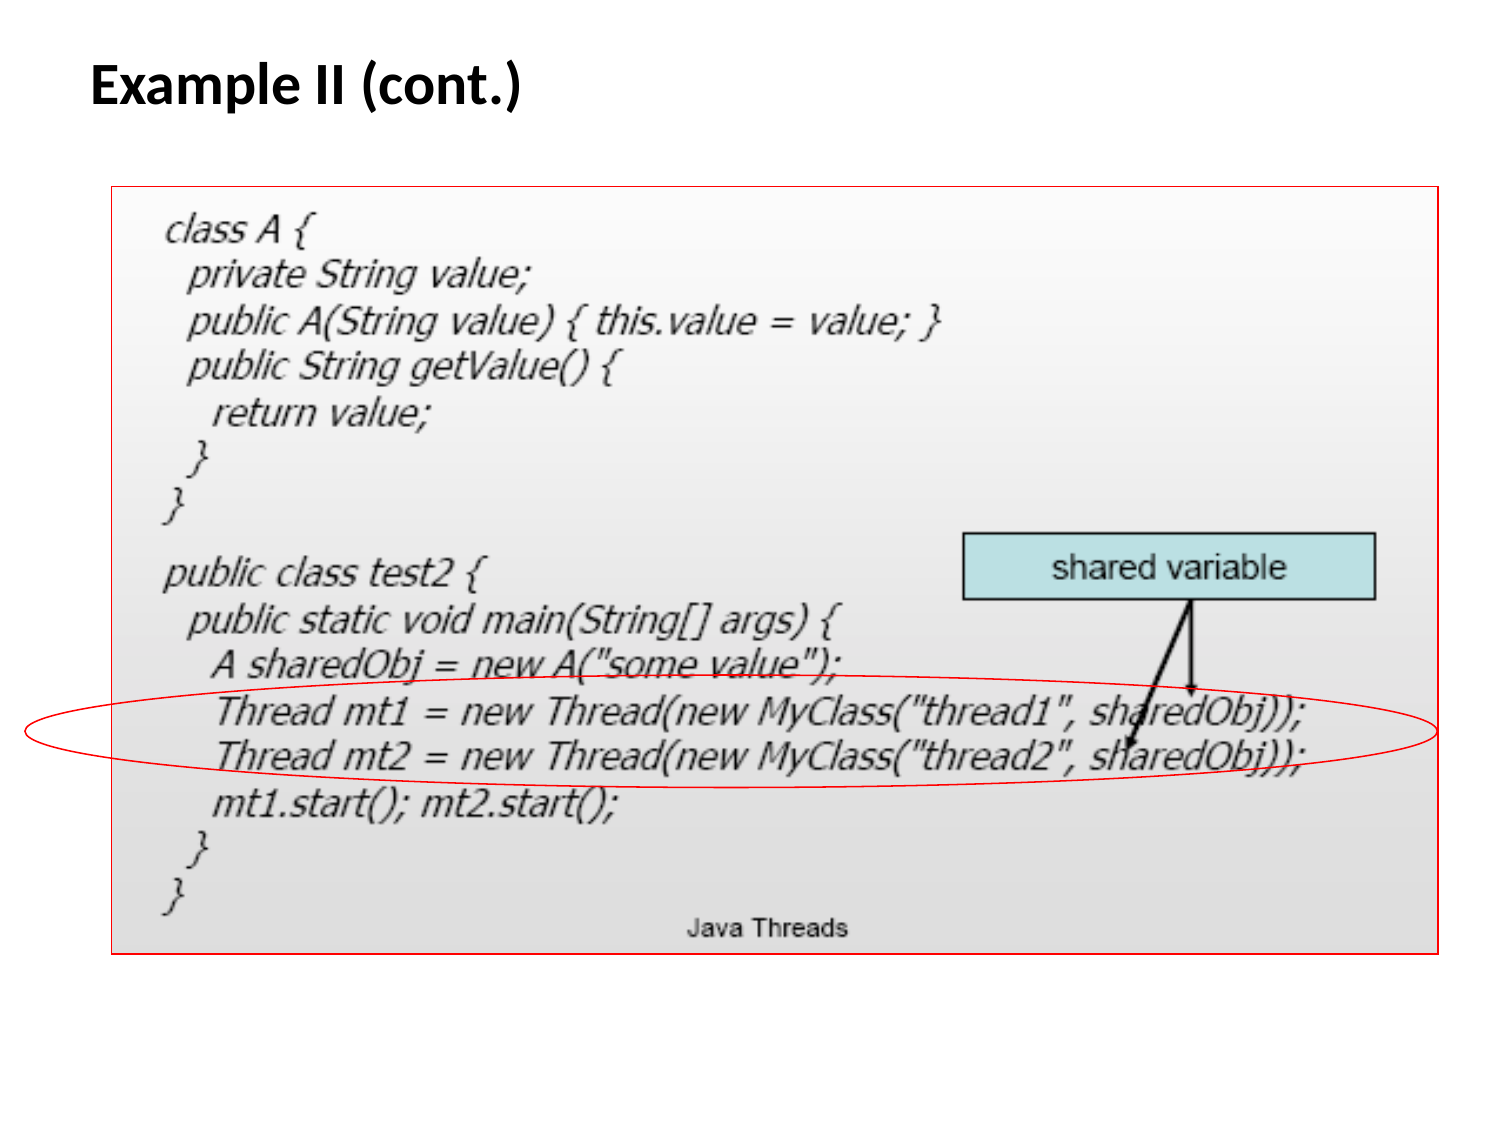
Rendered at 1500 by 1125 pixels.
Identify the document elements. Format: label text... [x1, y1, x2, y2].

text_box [24, 187, 1438, 954]
title Example II (cont.) [75, 45, 1425, 125]
